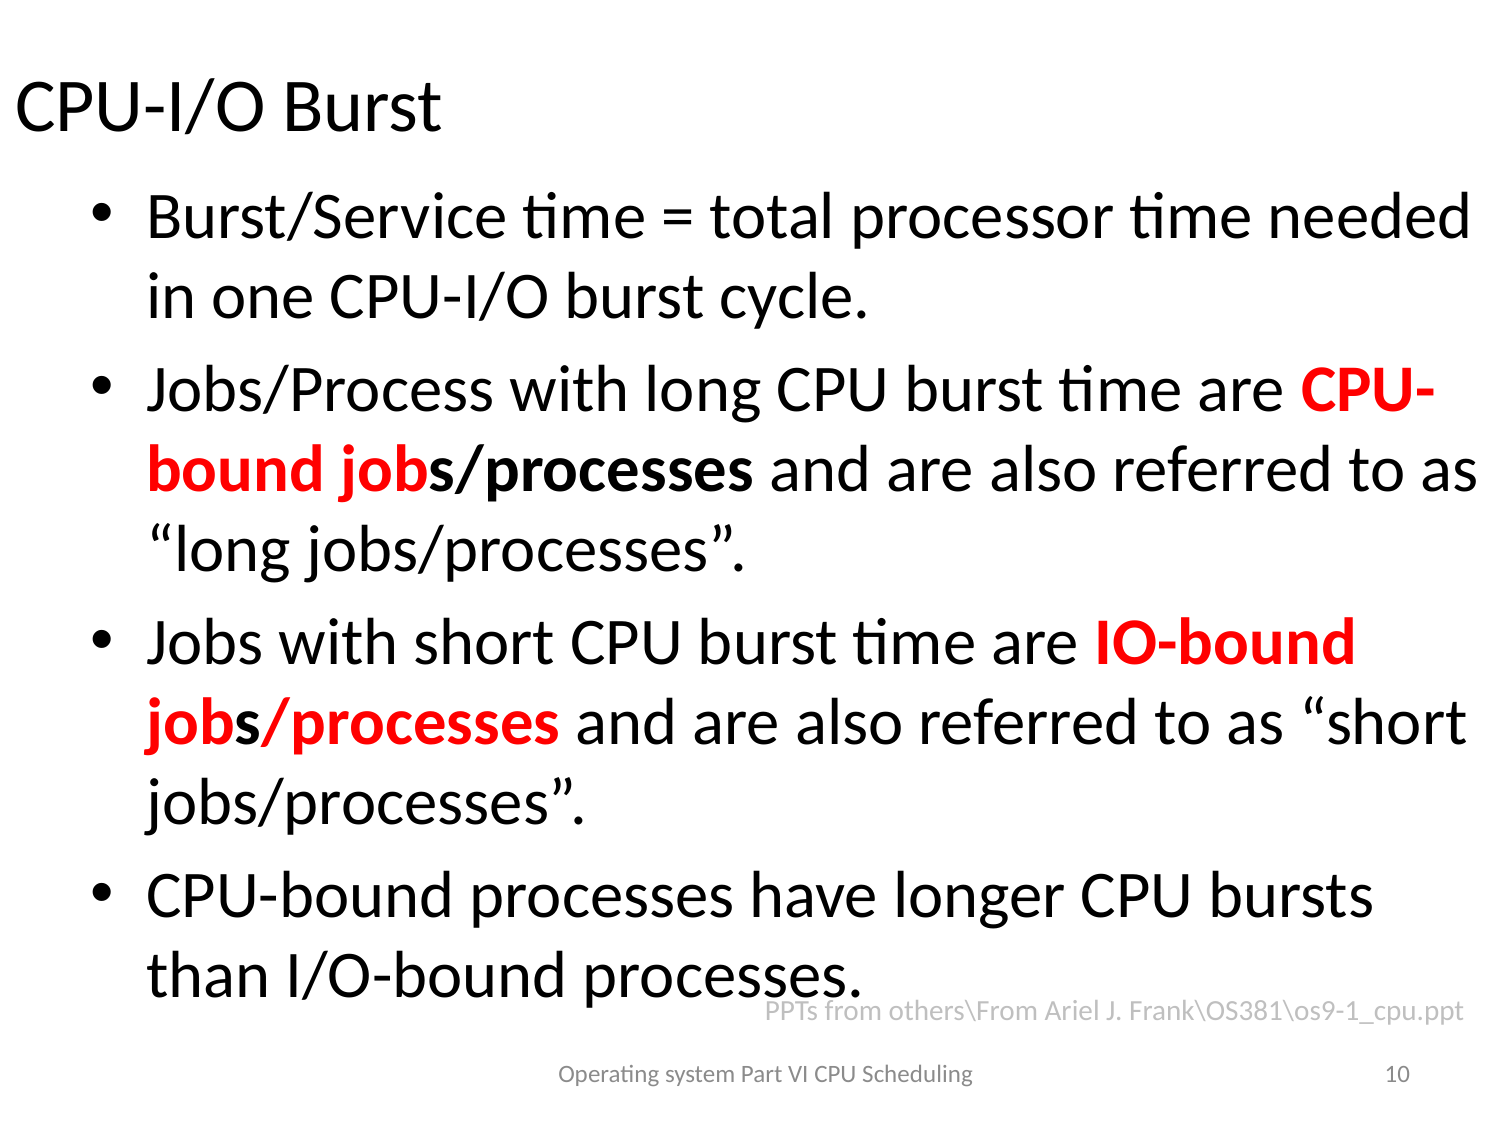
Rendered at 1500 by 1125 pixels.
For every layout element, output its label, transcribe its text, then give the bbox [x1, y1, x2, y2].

text_box PPTs from others\From Ariel J. Frank\OS381\os9-1_cpu.ppt [749, 984, 1500, 1034]
footer Operating system Part VI CPU Scheduling [512, 1042, 1020, 1103]
slide_number 10 [1074, 1042, 1425, 1103]
list Burst/Service time = total processor time needed in one CPU-I/O burst cycle. Jobs/Process with long CPU burst time are CPU-bound jobs/processes and are also referred to as “long jobs/processes”. Jobs with short CPU burst time are IO-bound jobs/processes and are also referred to as “short jobs/processes”. CPU-bound processes have longer CPU bursts than I/O-bound processes. [74, 163, 1500, 1006]
title CPU-I/O Burst [0, 46, 1351, 155]
